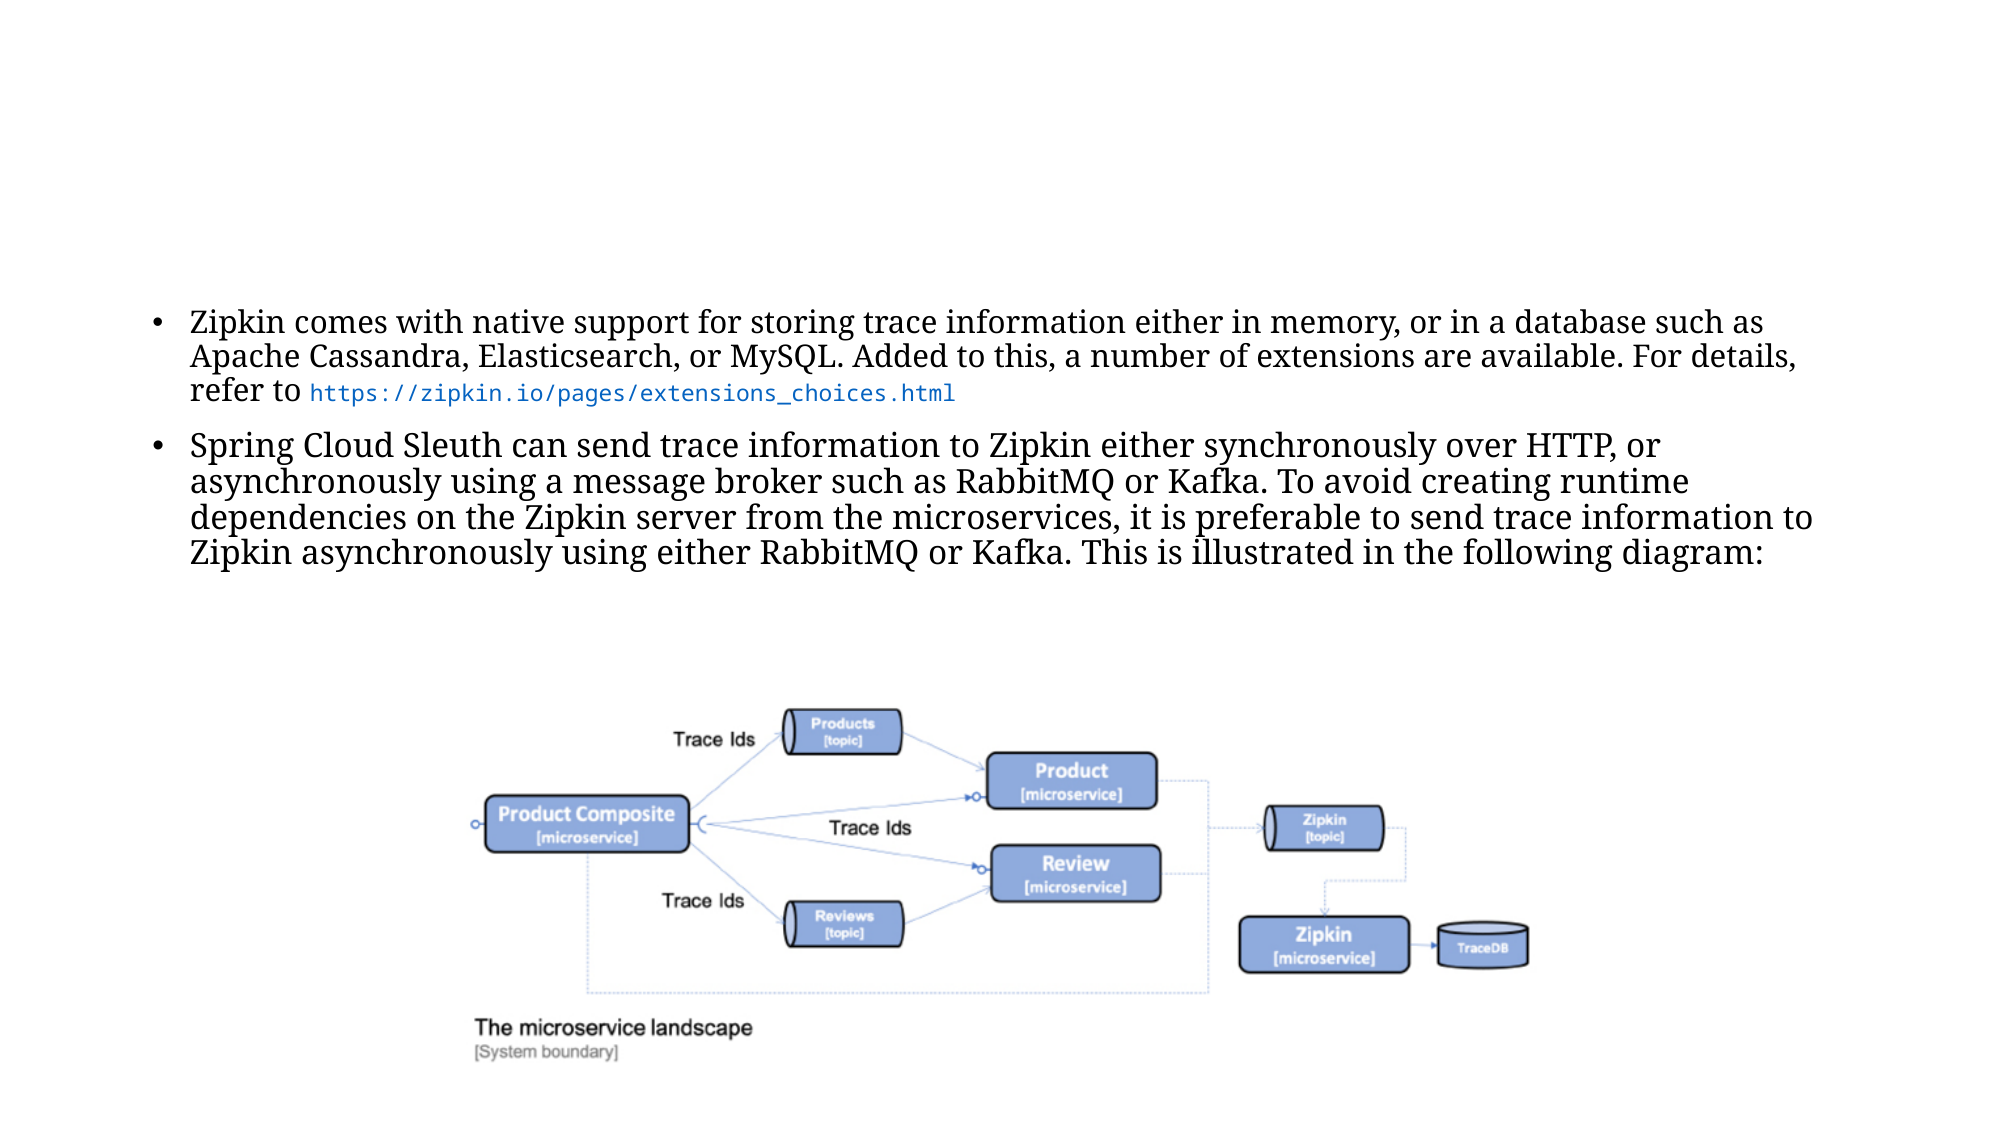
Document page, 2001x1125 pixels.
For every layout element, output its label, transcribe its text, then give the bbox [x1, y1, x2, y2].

list Zipkin comes with native support for storing trace information either in memory, or in a database such as Apache Cassandra, Elasticsearch, or MySQL. Added to this, a number of extensions are available. For details, refer to https://zipkin.io/pages/extensions_choices.html Spring Cloud Sleuth can send trace information to Zipkin either synchronously over HTTP, or asynchronously using a message broker such as RabbitMQ or Kafka. To avoid creating runtime dependencies on the Zipkin server from the microservices, it is preferable to send trace information to Zipkin asynchronously using either RabbitMQ or Kafka. This is illustrated in the following diagram: [137, 299, 1863, 592]
picture [455, 686, 1544, 1072]
